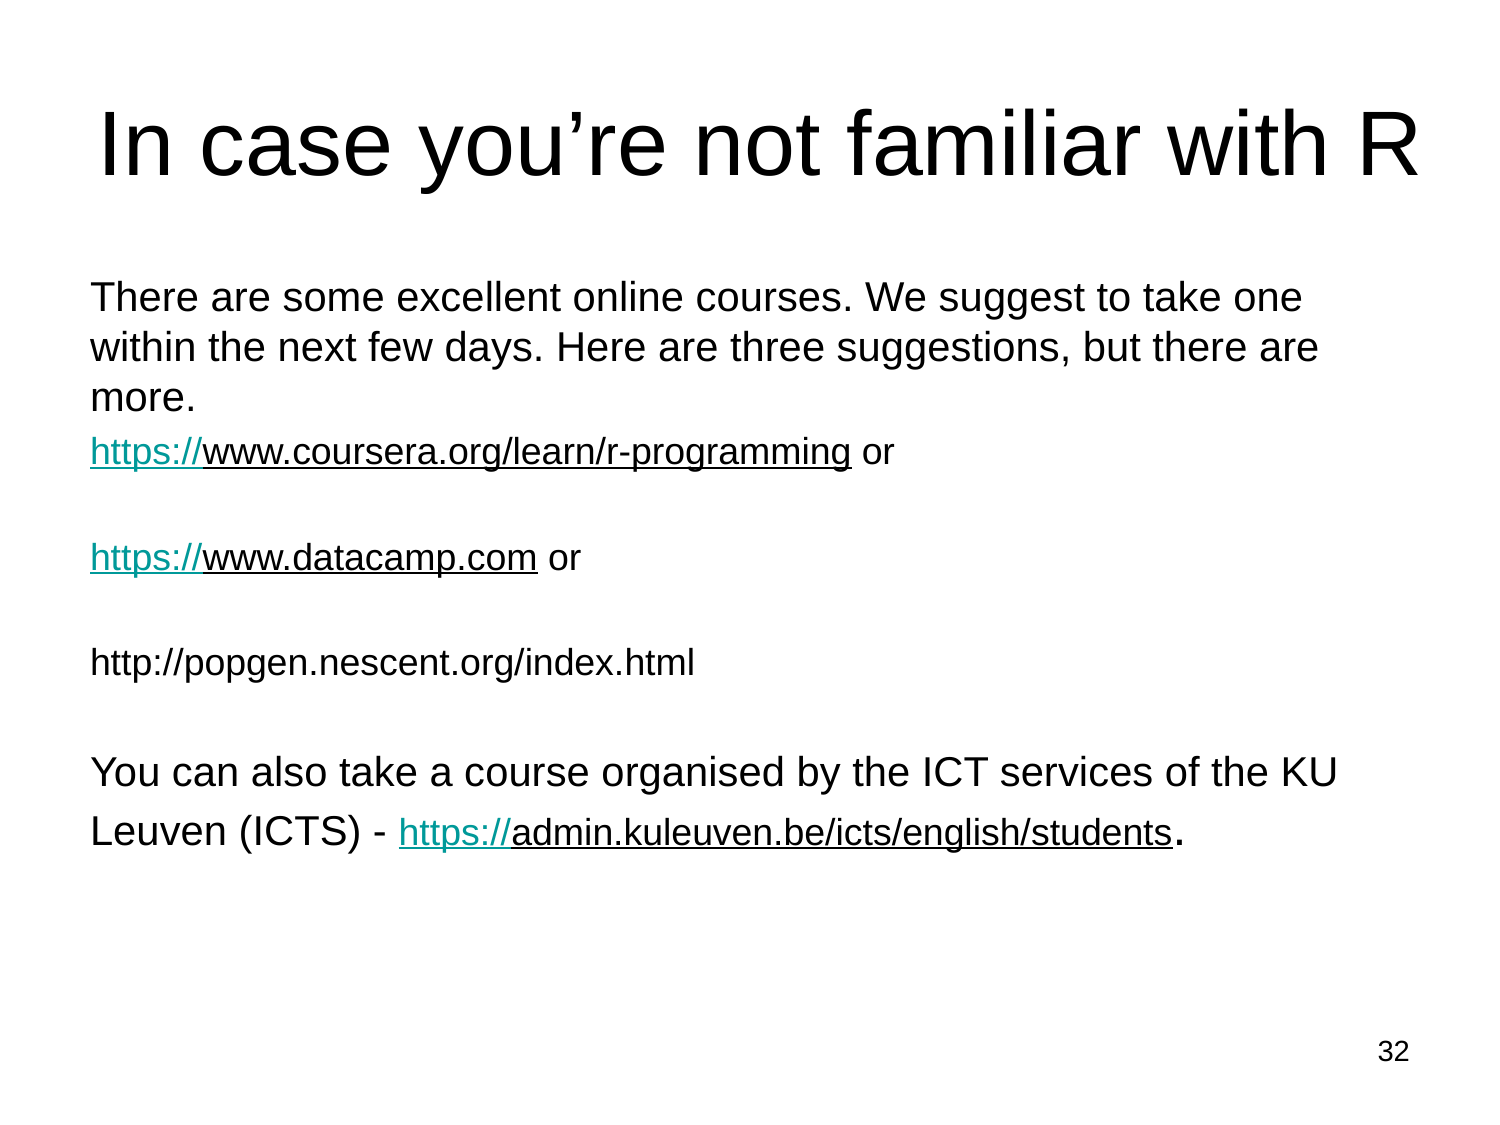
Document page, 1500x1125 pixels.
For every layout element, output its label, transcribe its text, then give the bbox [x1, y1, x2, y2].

list There are some excellent online courses. We suggest to take one within the next few days. Here are three suggestions, but there are more. https://www.coursera.org/learn/r-programming or https://www.datacamp.com or http://popgen.nescent.org/index.html​ You can also take a course organised by the ICT services of the KU Leuven (ICTS) - https://admin.kuleuven.be/icts/english/students. [74, 262, 1426, 1006]
title In case you’re not familiar with R [74, 44, 1448, 233]
slide_number 32 [1074, 1024, 1426, 1103]
